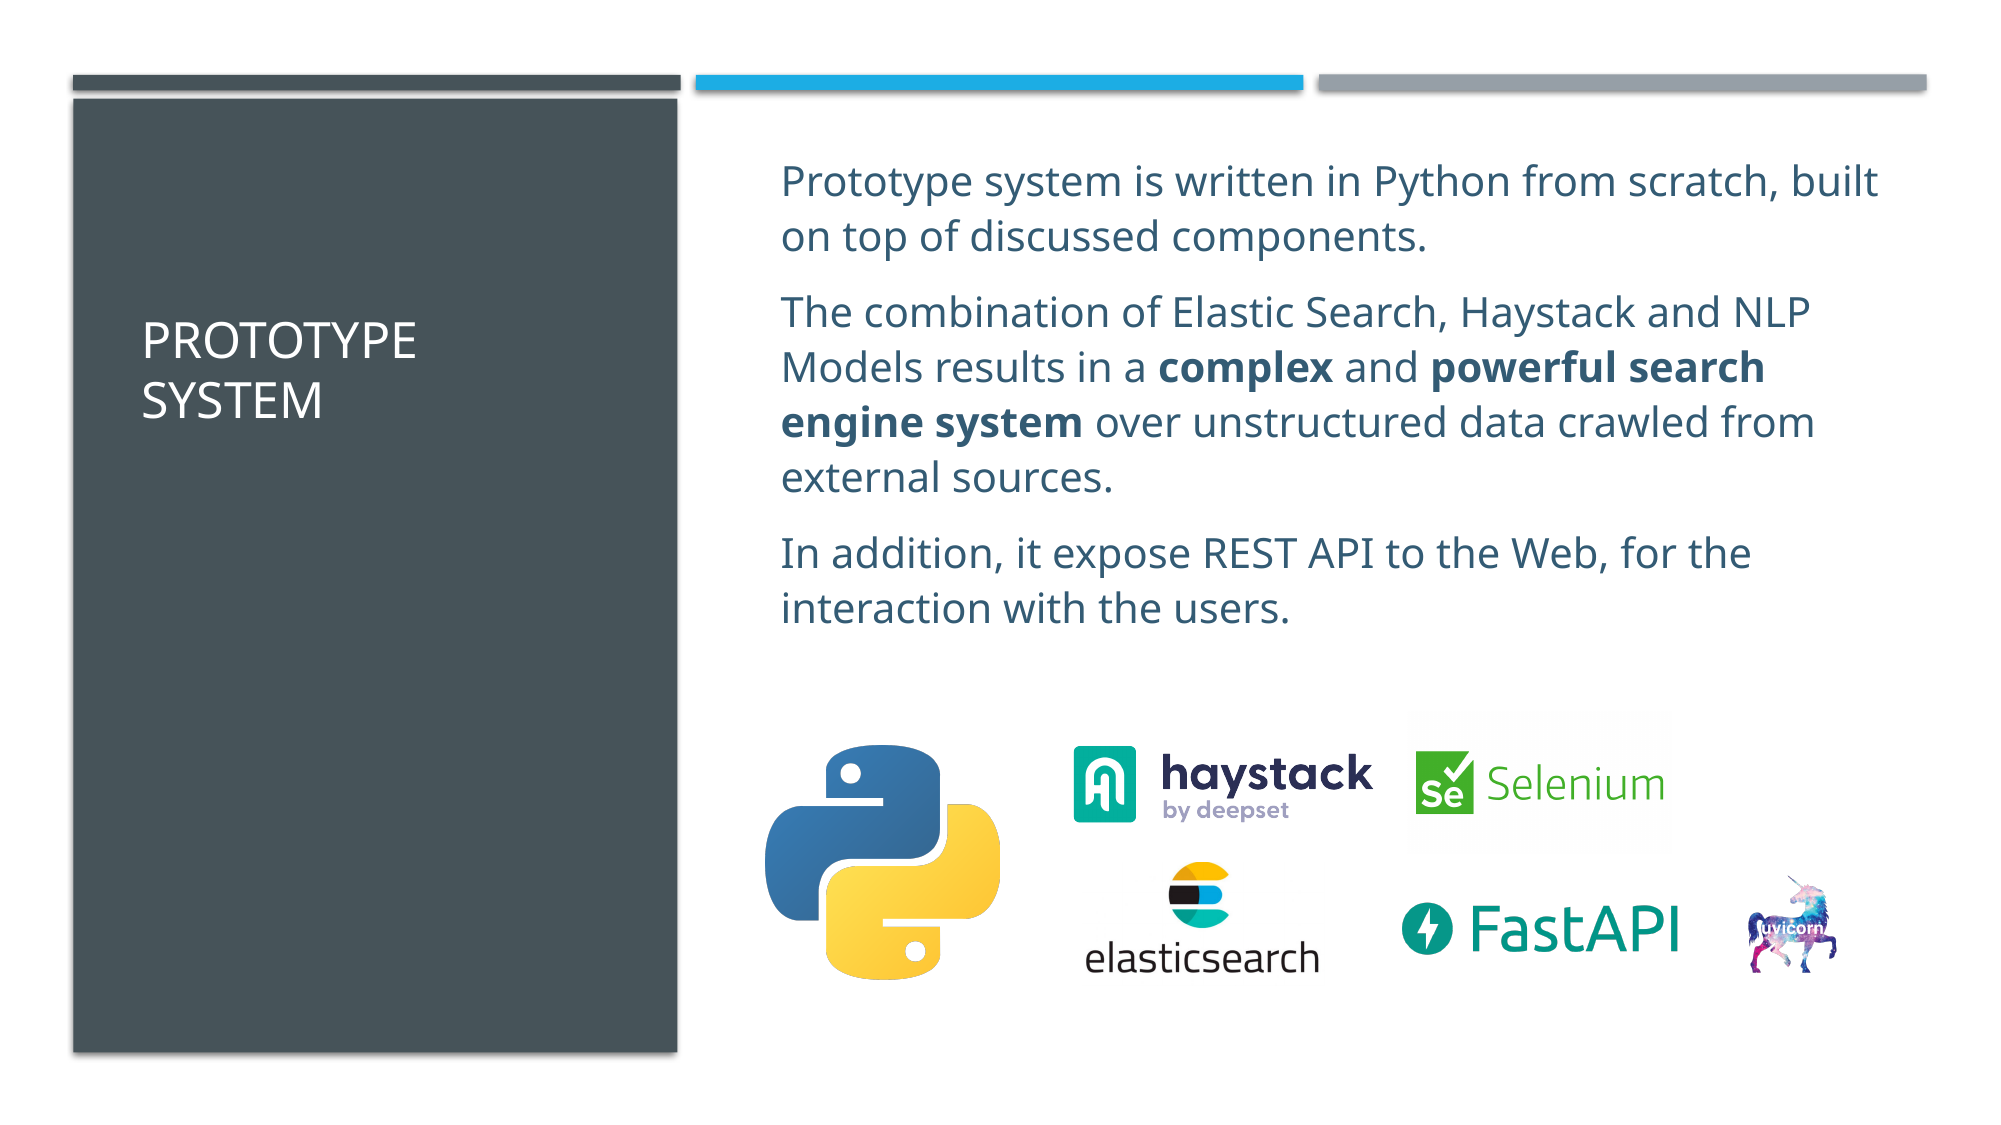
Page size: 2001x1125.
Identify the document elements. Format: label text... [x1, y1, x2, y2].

picture [1082, 861, 1325, 987]
picture [1407, 711, 1673, 855]
picture [1053, 731, 1394, 835]
title PROTOTYPE SYSTEM [125, 153, 624, 436]
picture [1360, 861, 1720, 995]
picture [765, 744, 1001, 980]
list Prototype system is written in Python from scratch, built on top of discussed components. The combination of Elastic Search, Haystack and NLP Models results in a complex and powerful search engine system over unstructured data crawled from external sources. In addition, it expose REST API to the Web, for the interaction with the users. [765, 129, 1910, 652]
picture [1742, 873, 1846, 976]
